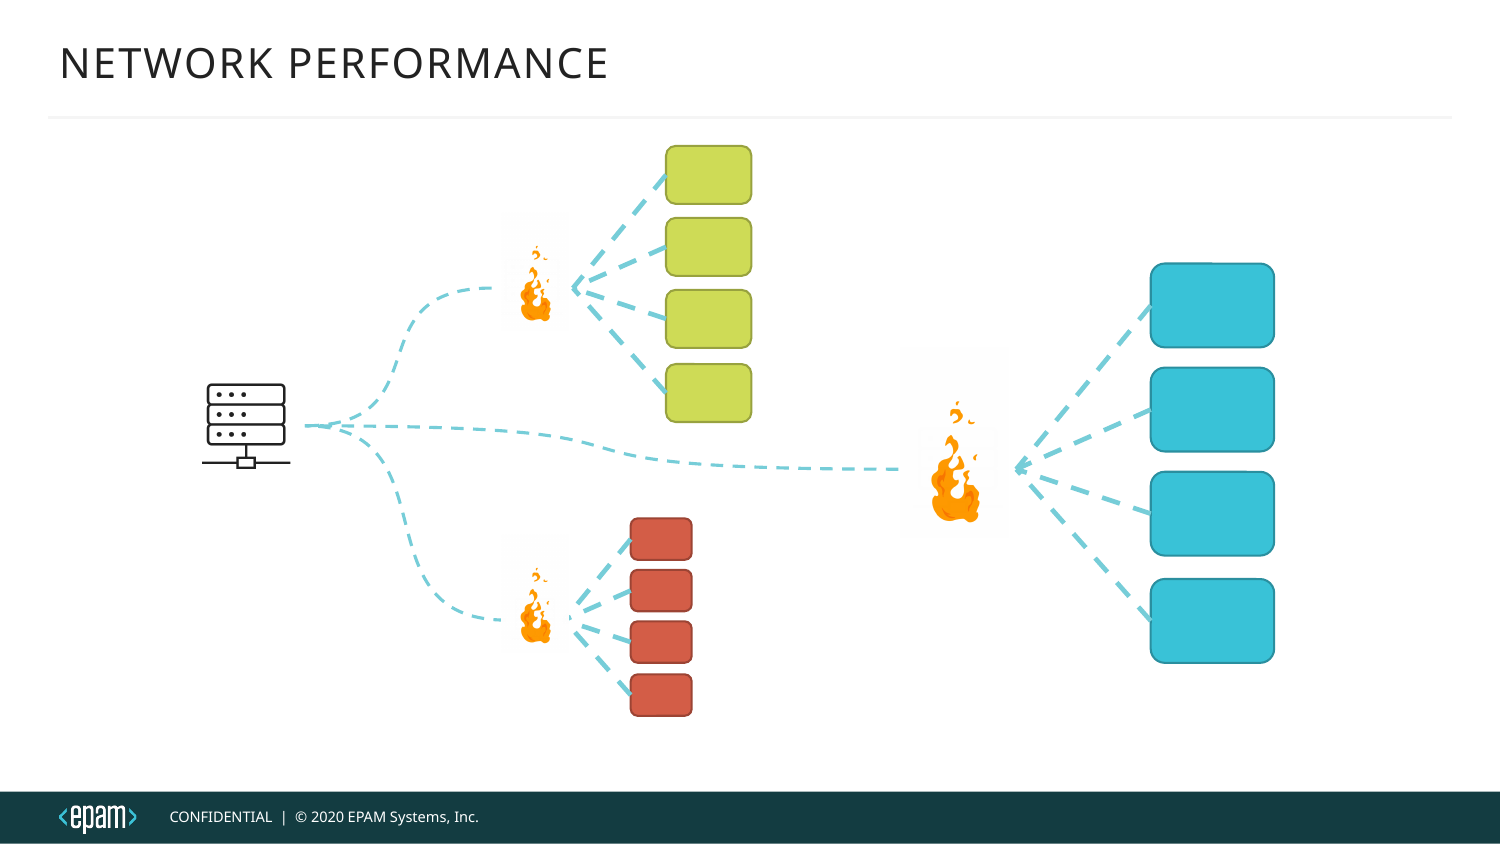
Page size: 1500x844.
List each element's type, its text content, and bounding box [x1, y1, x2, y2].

title NETWORK PERFORMANCE [59, 37, 1442, 87]
picture [186, 366, 305, 485]
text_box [491, 145, 752, 422]
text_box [304, 425, 899, 470]
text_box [304, 288, 492, 425]
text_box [505, 518, 692, 716]
picture [501, 534, 569, 653]
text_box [898, 263, 1275, 663]
picture [501, 212, 569, 331]
picture [900, 347, 1009, 538]
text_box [304, 470, 506, 620]
